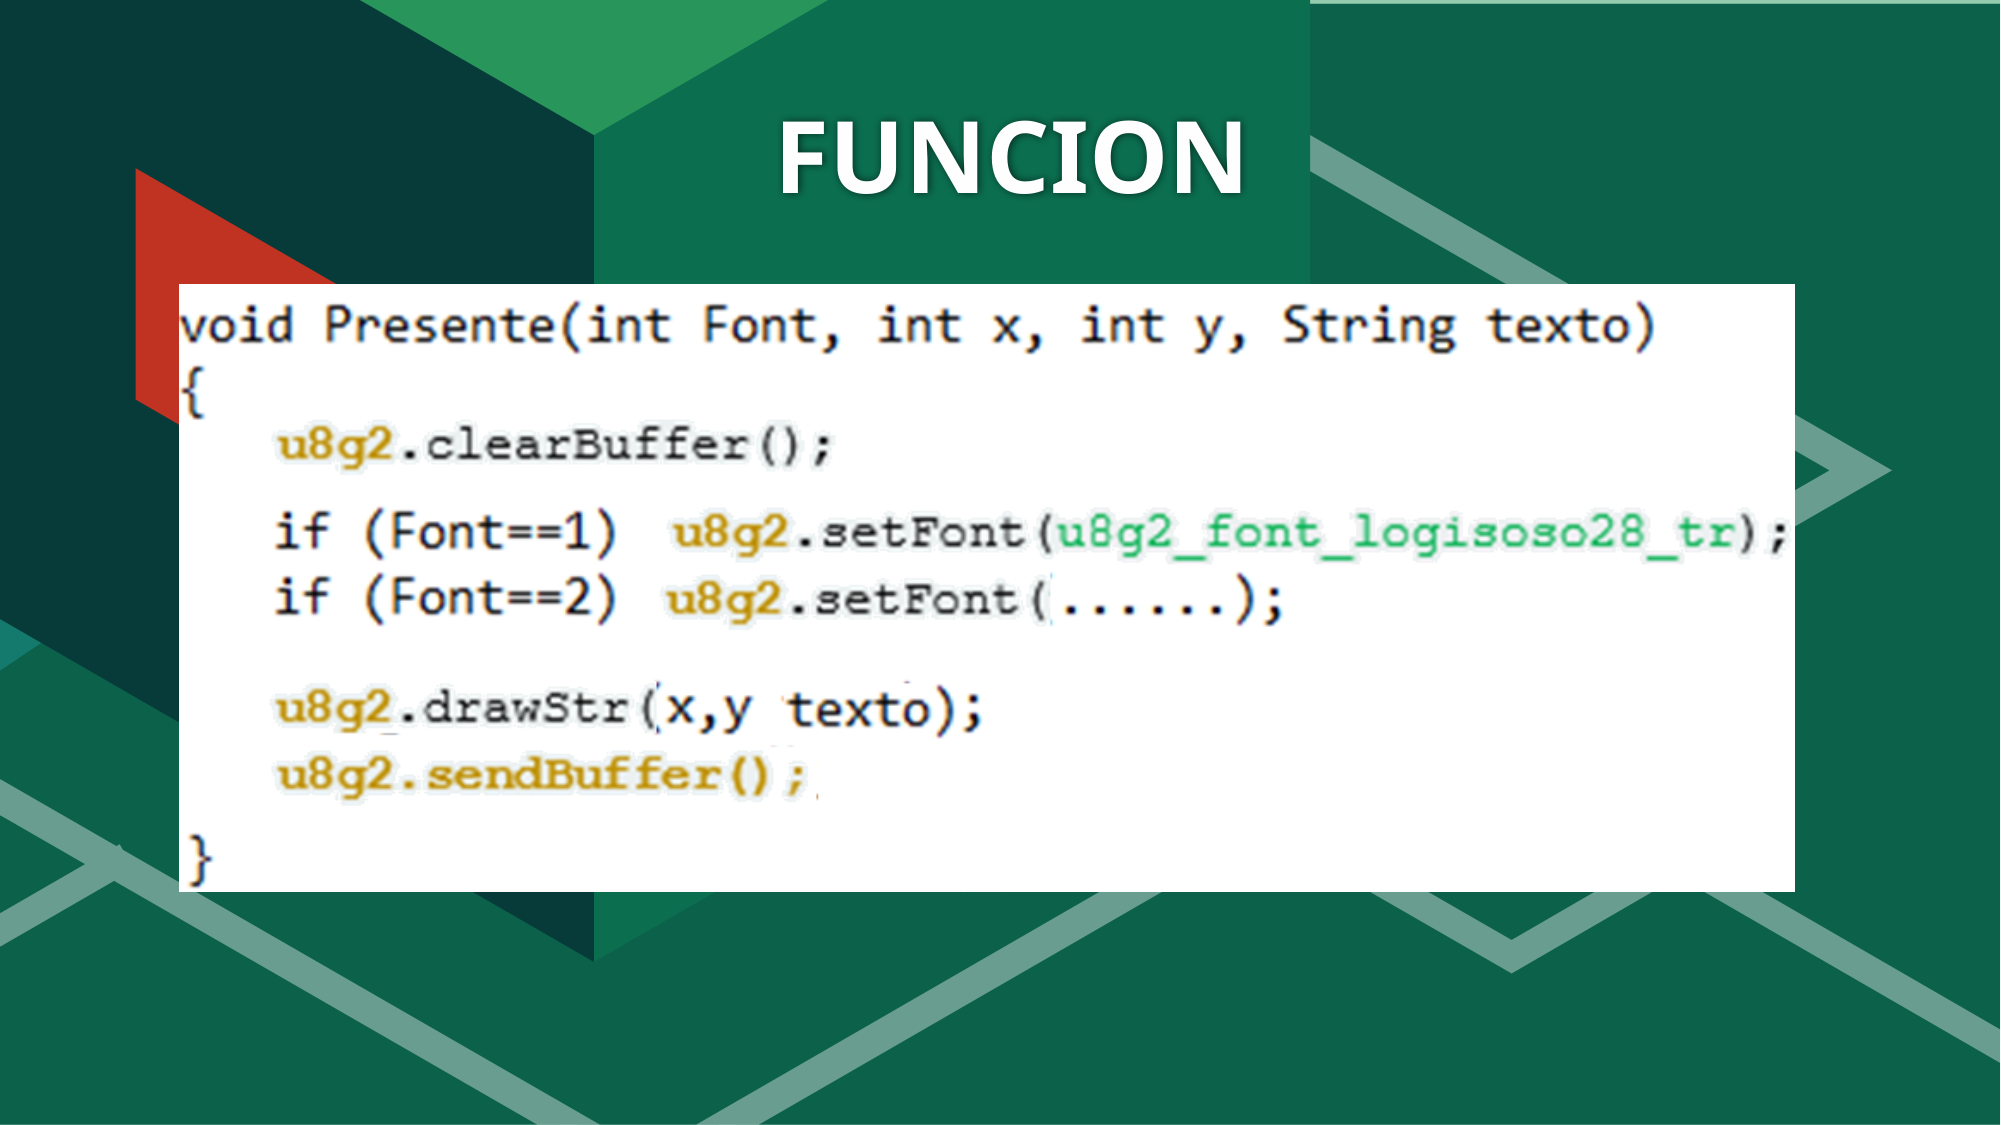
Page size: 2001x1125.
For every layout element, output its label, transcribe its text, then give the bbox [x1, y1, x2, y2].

picture [0, 0, 2001, 1125]
text_box FUNCION [179, 65, 1847, 242]
